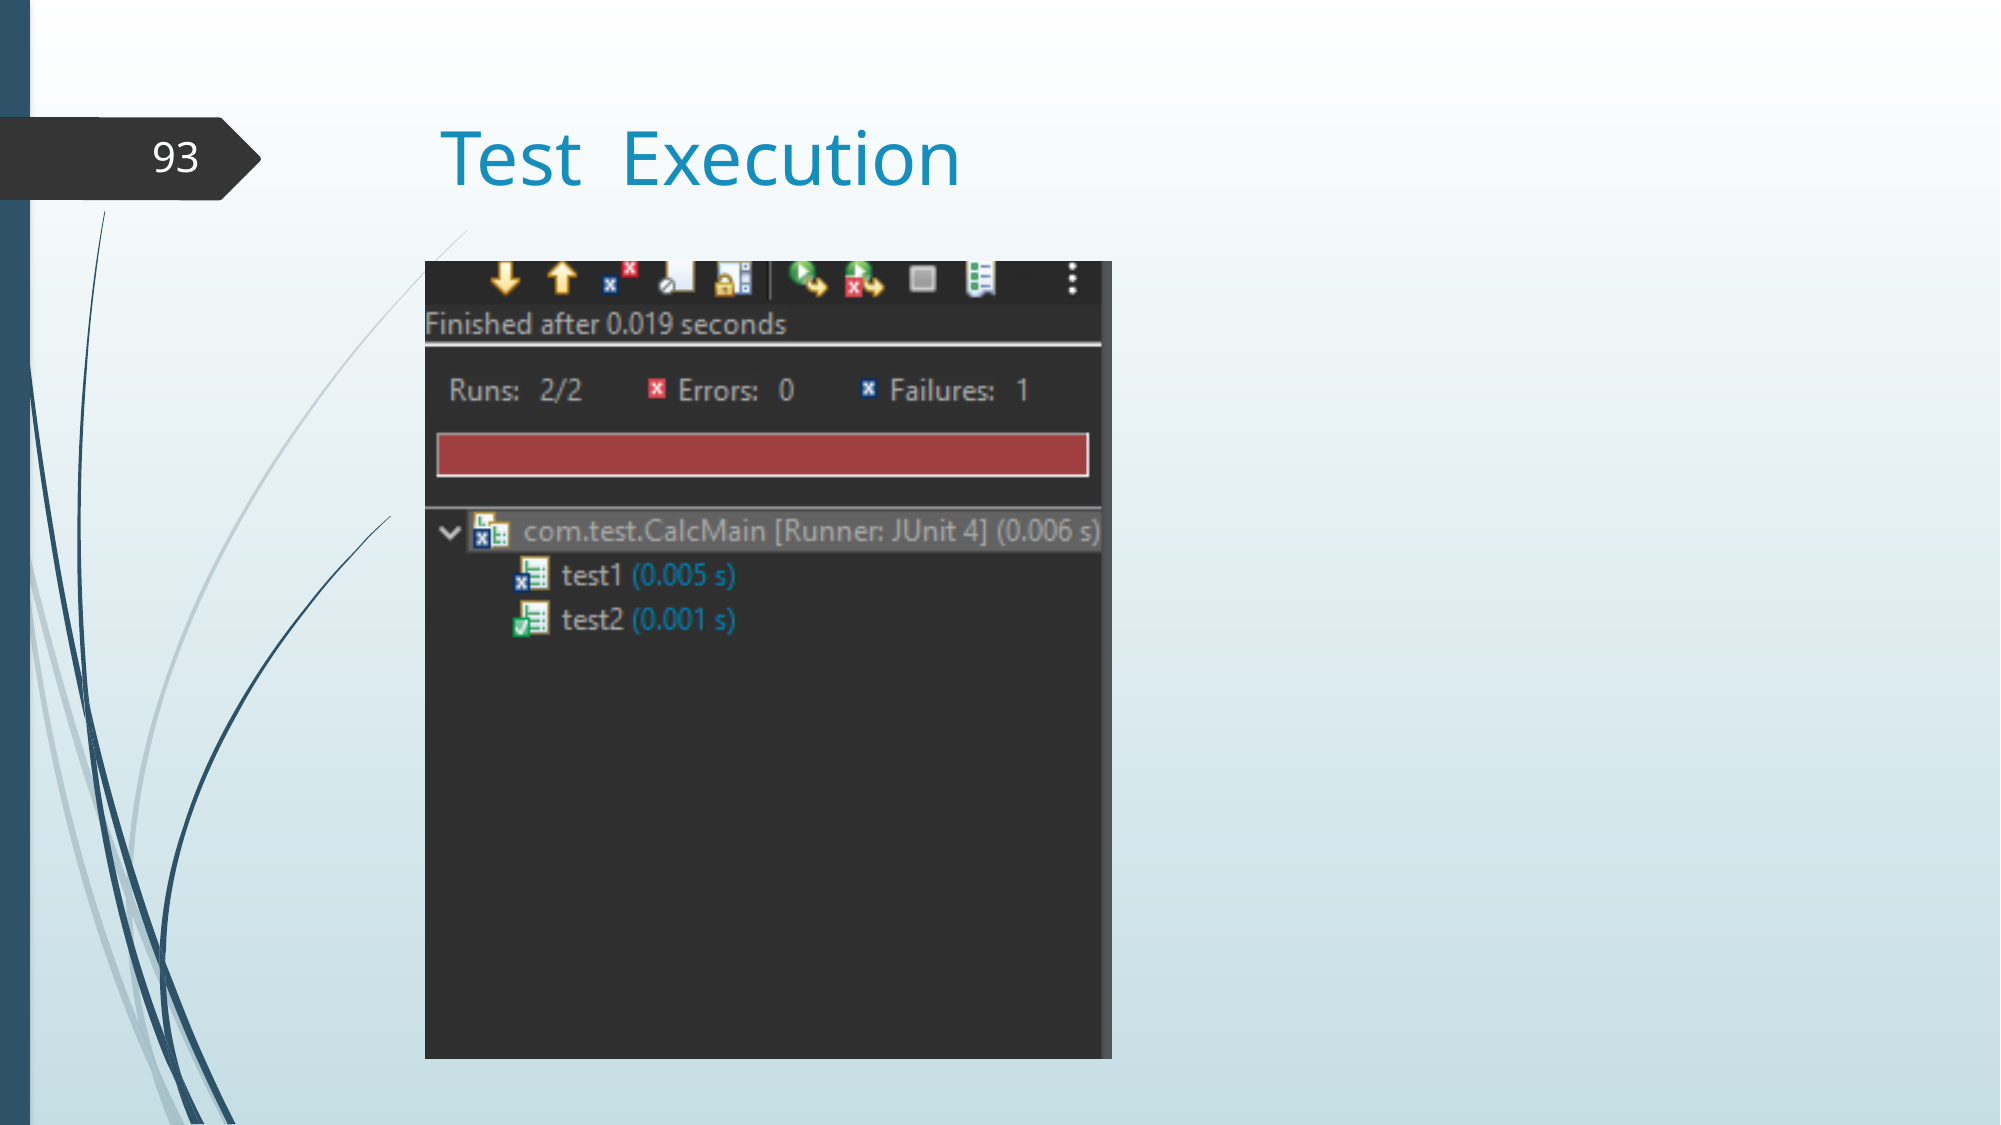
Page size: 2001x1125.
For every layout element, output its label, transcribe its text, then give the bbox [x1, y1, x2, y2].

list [425, 261, 1112, 1059]
slide_number 93 [87, 129, 216, 190]
title Test Execution [425, 102, 1888, 313]
